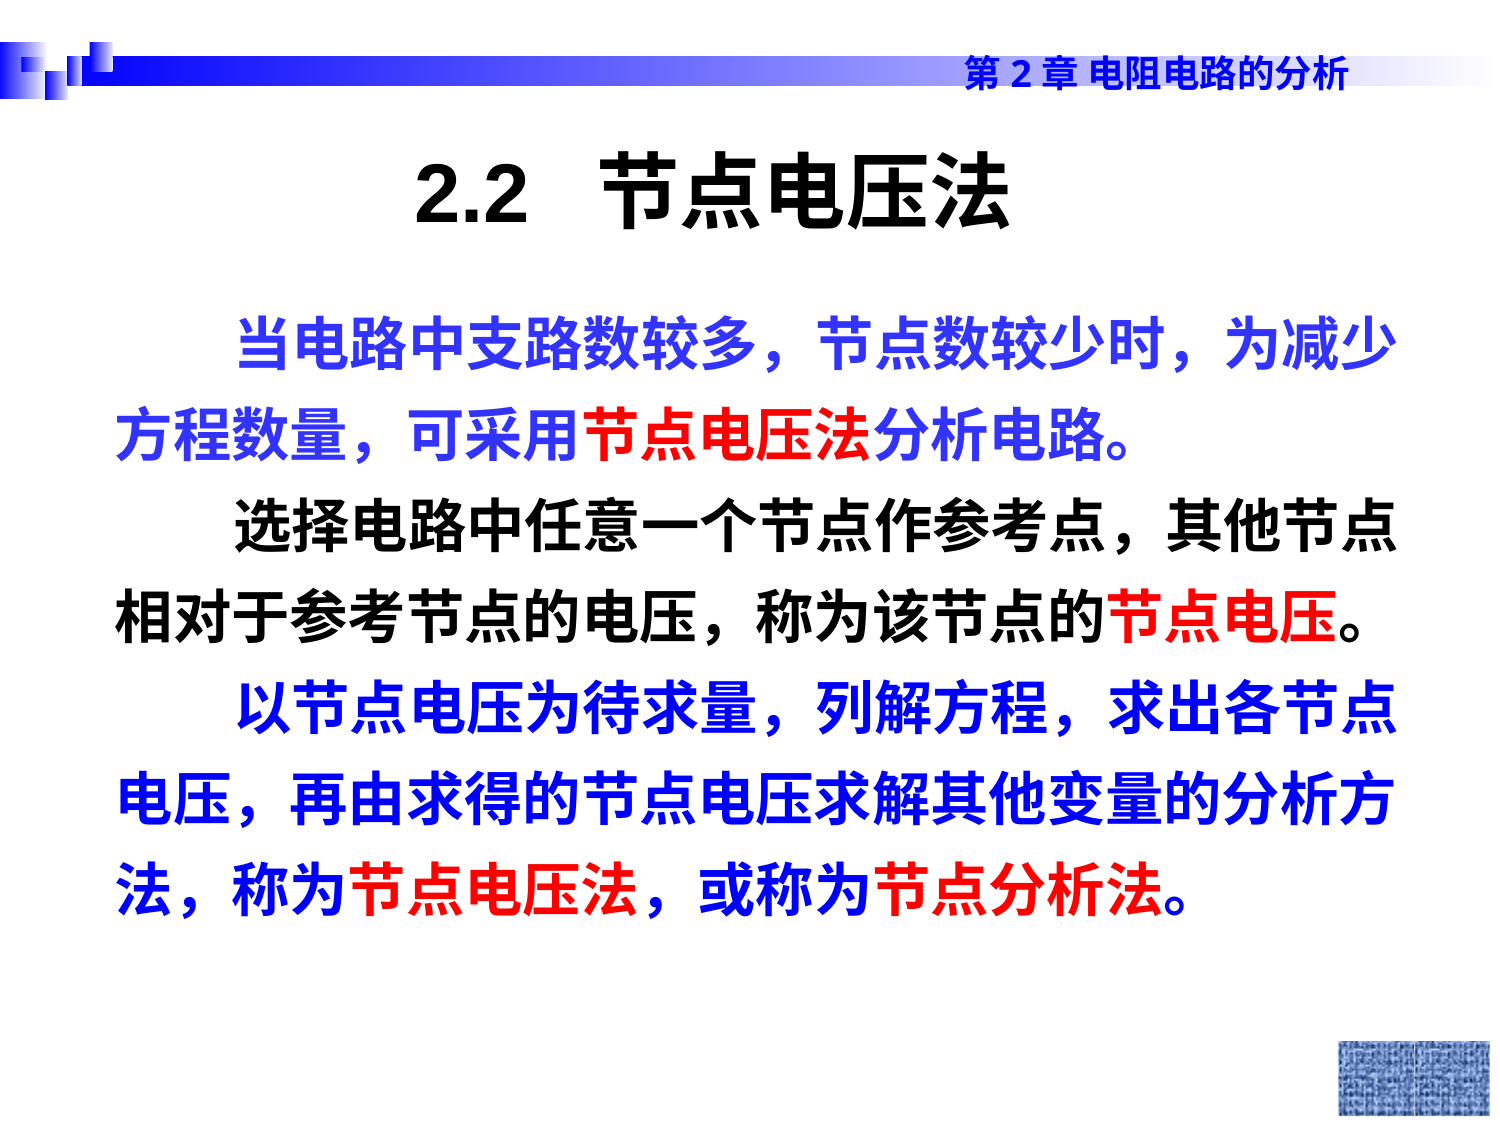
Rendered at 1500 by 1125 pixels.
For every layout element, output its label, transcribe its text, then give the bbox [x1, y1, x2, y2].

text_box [771, 57, 775, 85]
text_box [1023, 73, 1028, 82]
text_box 2.2 节点电压法 [168, 131, 1259, 247]
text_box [939, 57, 943, 85]
text_box [1338, 1041, 1414, 1117]
text_box [1414, 1041, 1490, 1117]
text_box [855, 57, 859, 85]
text_box 当电路中支路数较多，节点数较少时，为减少方程数量，可采用节点电压法分析电路。 选择电路中任意一个节点作参考点，其他节点相对于参考节点的电压，称为该节点的节点电压。 以节点电压为待求量，列解方程，求出各节点电压，再由求得的节点电压求解其他变量的分析方法，称为节点电压法，或称为节点分析法。 [100, 278, 1436, 931]
